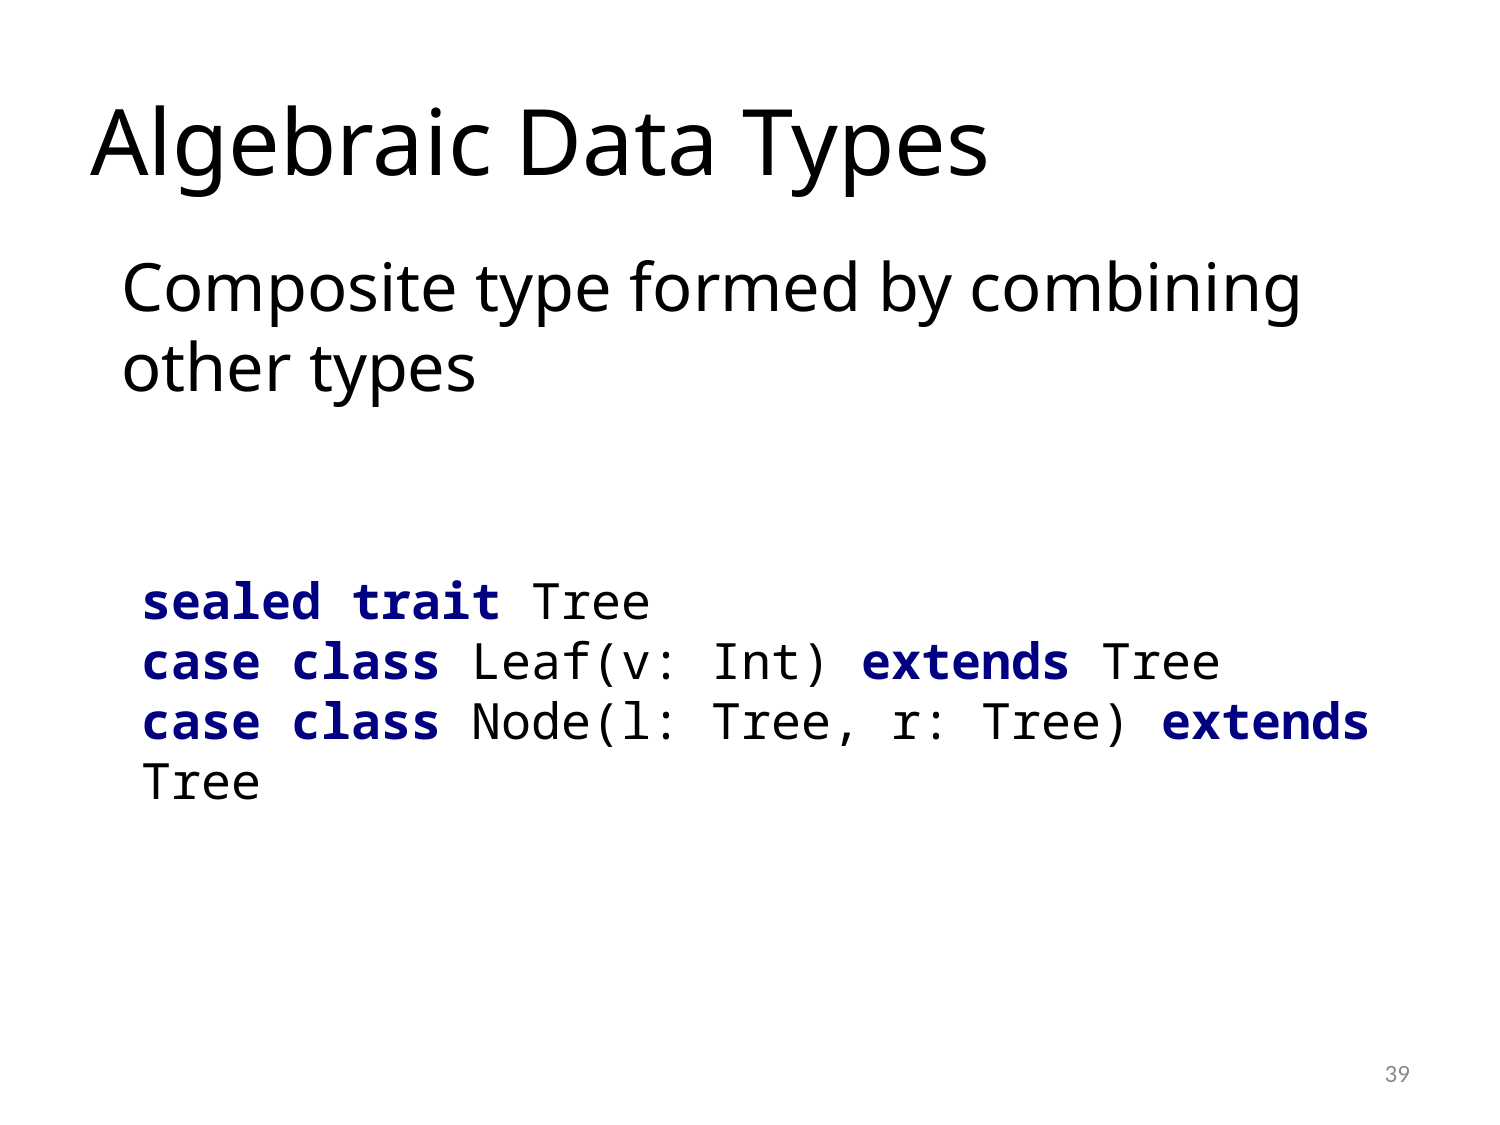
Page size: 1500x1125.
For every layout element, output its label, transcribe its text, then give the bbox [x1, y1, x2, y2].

slide_number 39 [1074, 1042, 1425, 1103]
text_box sealed trait Tree case class Leaf(v: Int) extends Tree case class Node(l: Tree, r: Tree) extends Tree [126, 562, 1439, 818]
title Algebraic Data Types [75, 45, 1425, 233]
list Composite type formed by combining other types [106, 237, 1457, 550]
